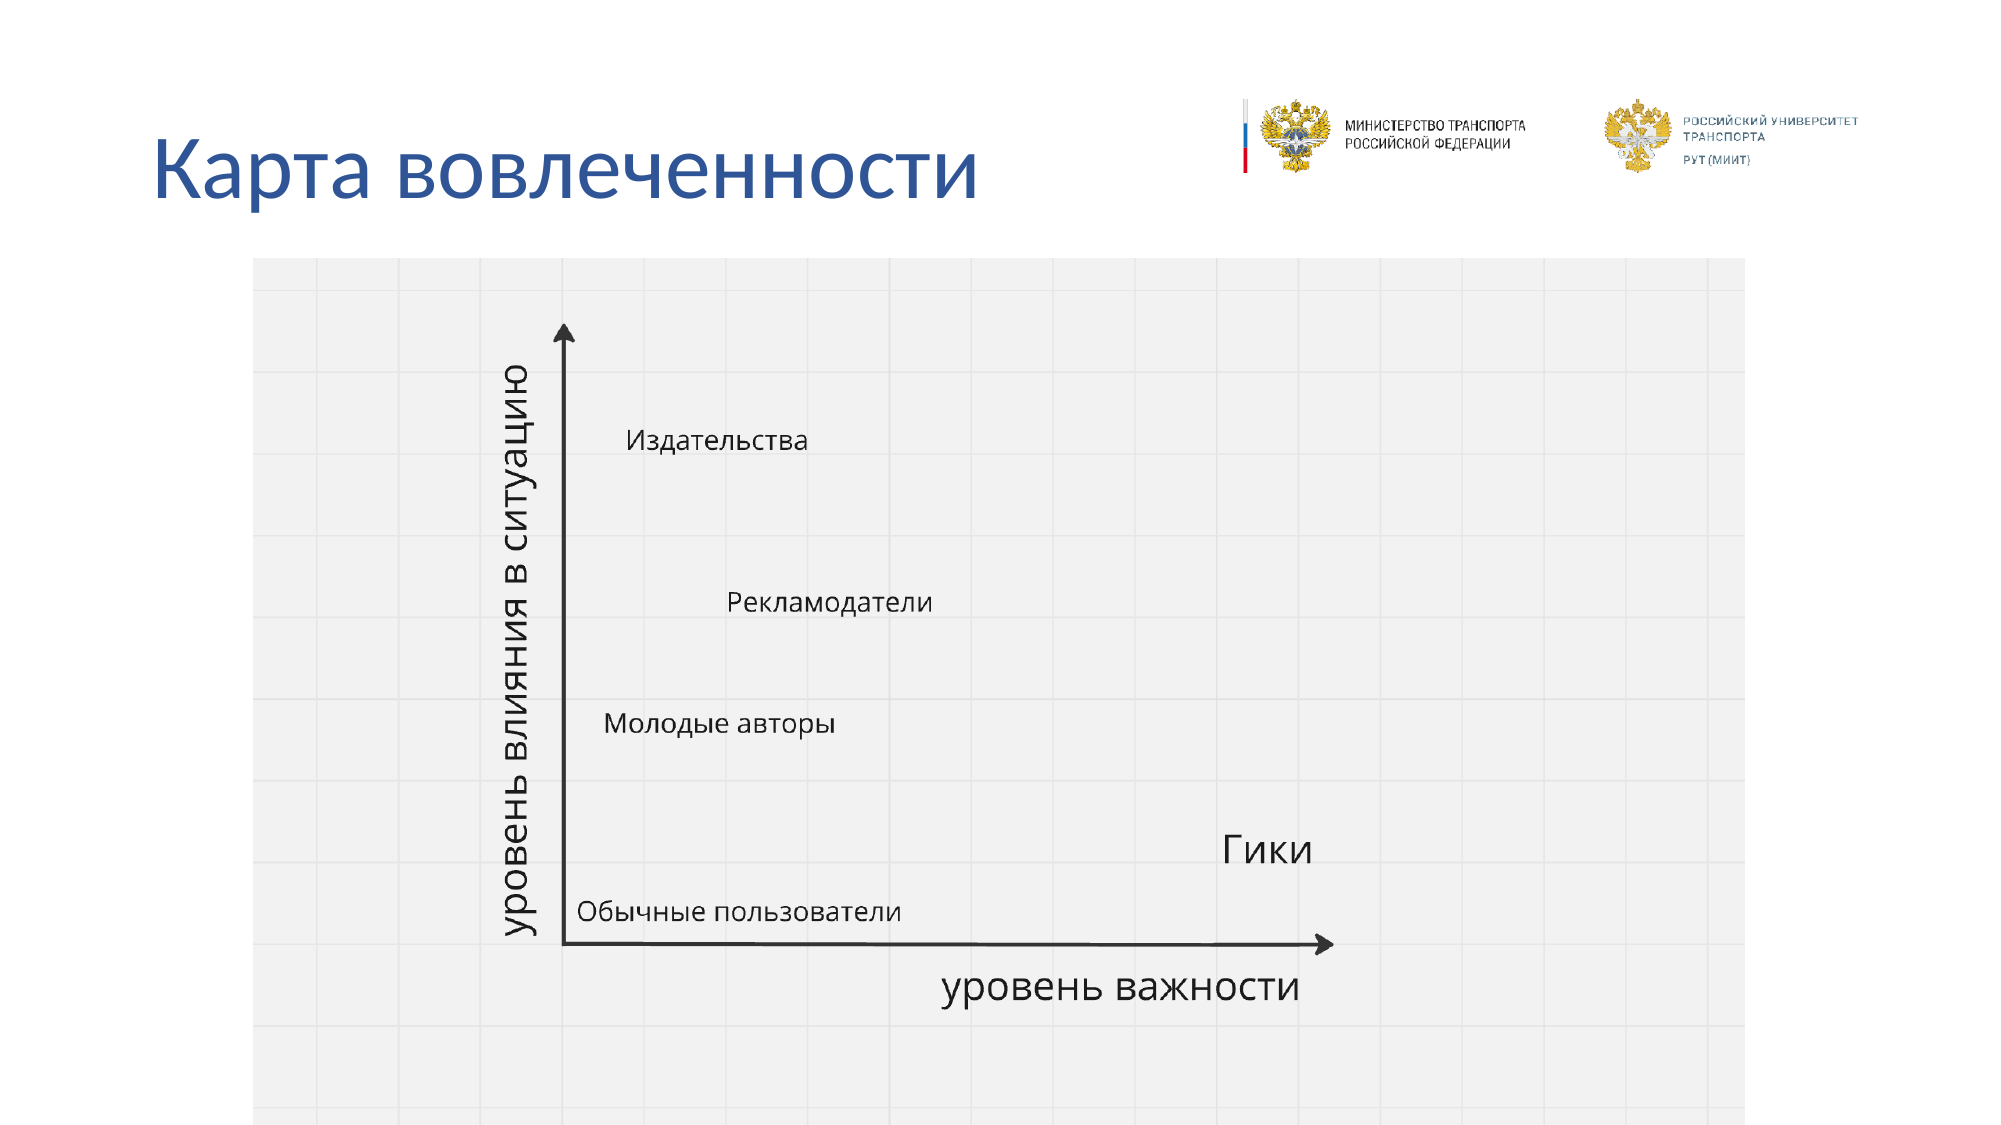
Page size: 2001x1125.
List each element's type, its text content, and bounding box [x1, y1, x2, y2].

title Карта вовлеченности [137, 59, 1863, 278]
picture [0, 0, 2001, 1125]
